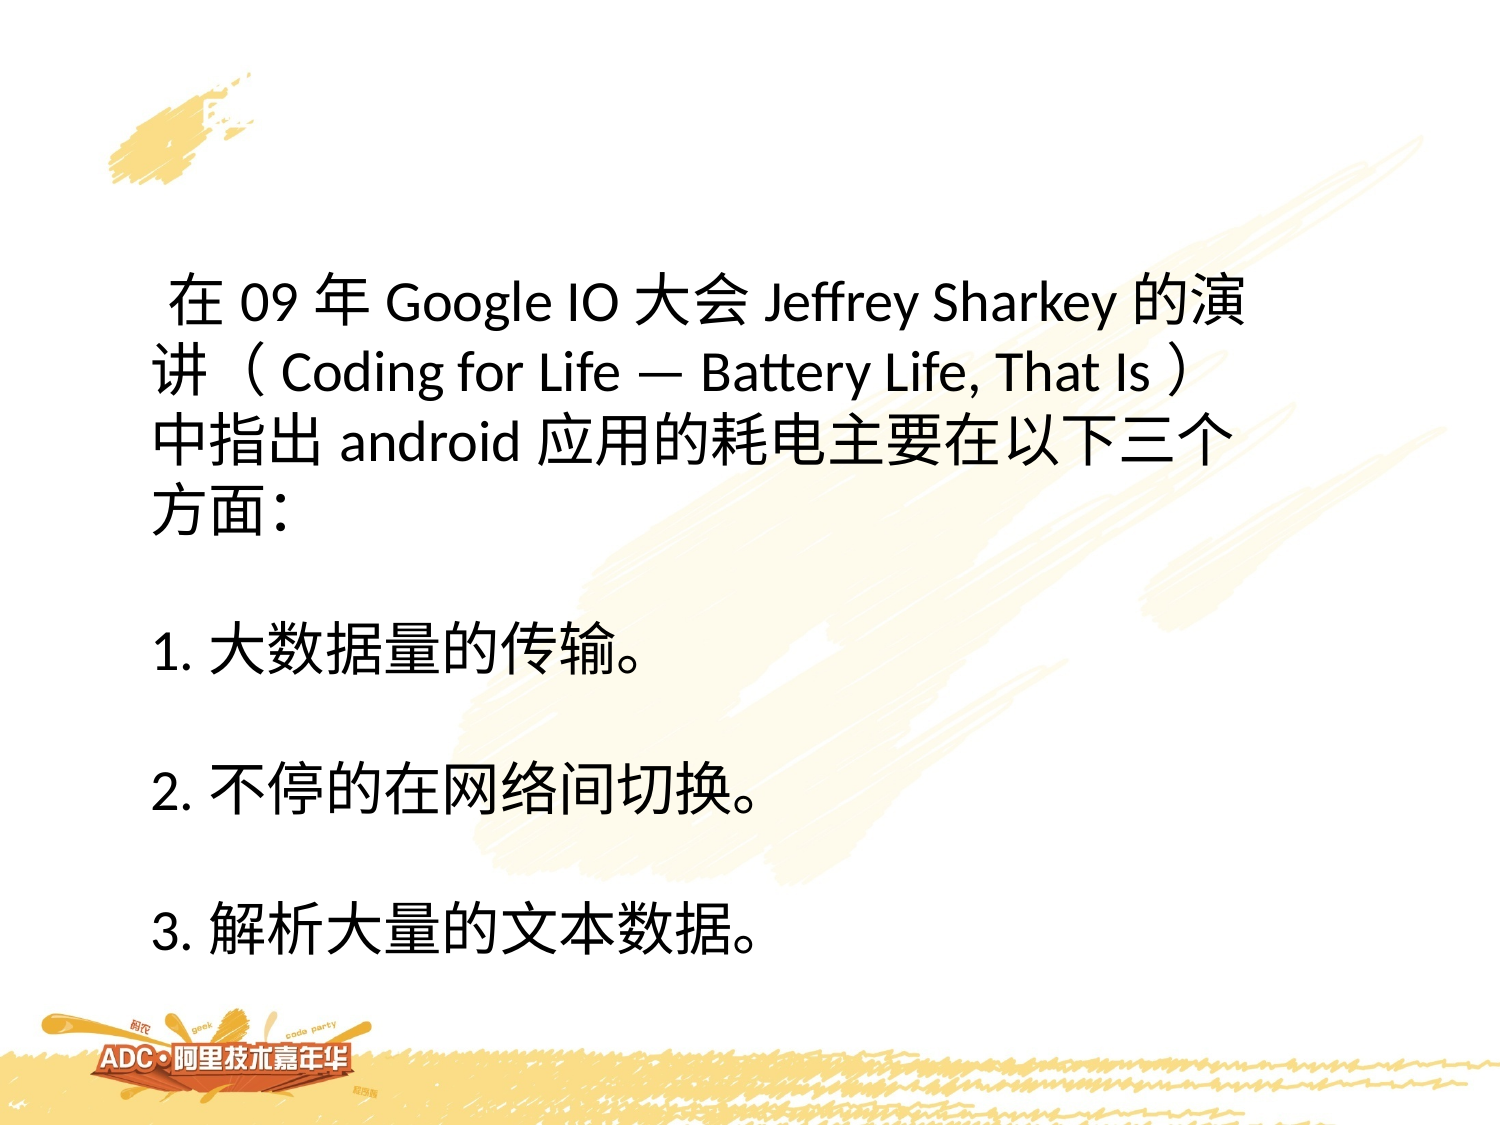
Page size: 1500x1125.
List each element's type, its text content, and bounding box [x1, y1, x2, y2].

text_box 在09年Google IO大会Jeffrey Sharkey的演讲（Coding for Life — Battery Life, That Is）中指出android应用的耗电主要在以下三个方面： 1.大数据量的传输。 2.不停的在网络间切换。 3.解析大量的文本数据。 [135, 255, 1294, 970]
picture [0, 0, 1500, 1125]
